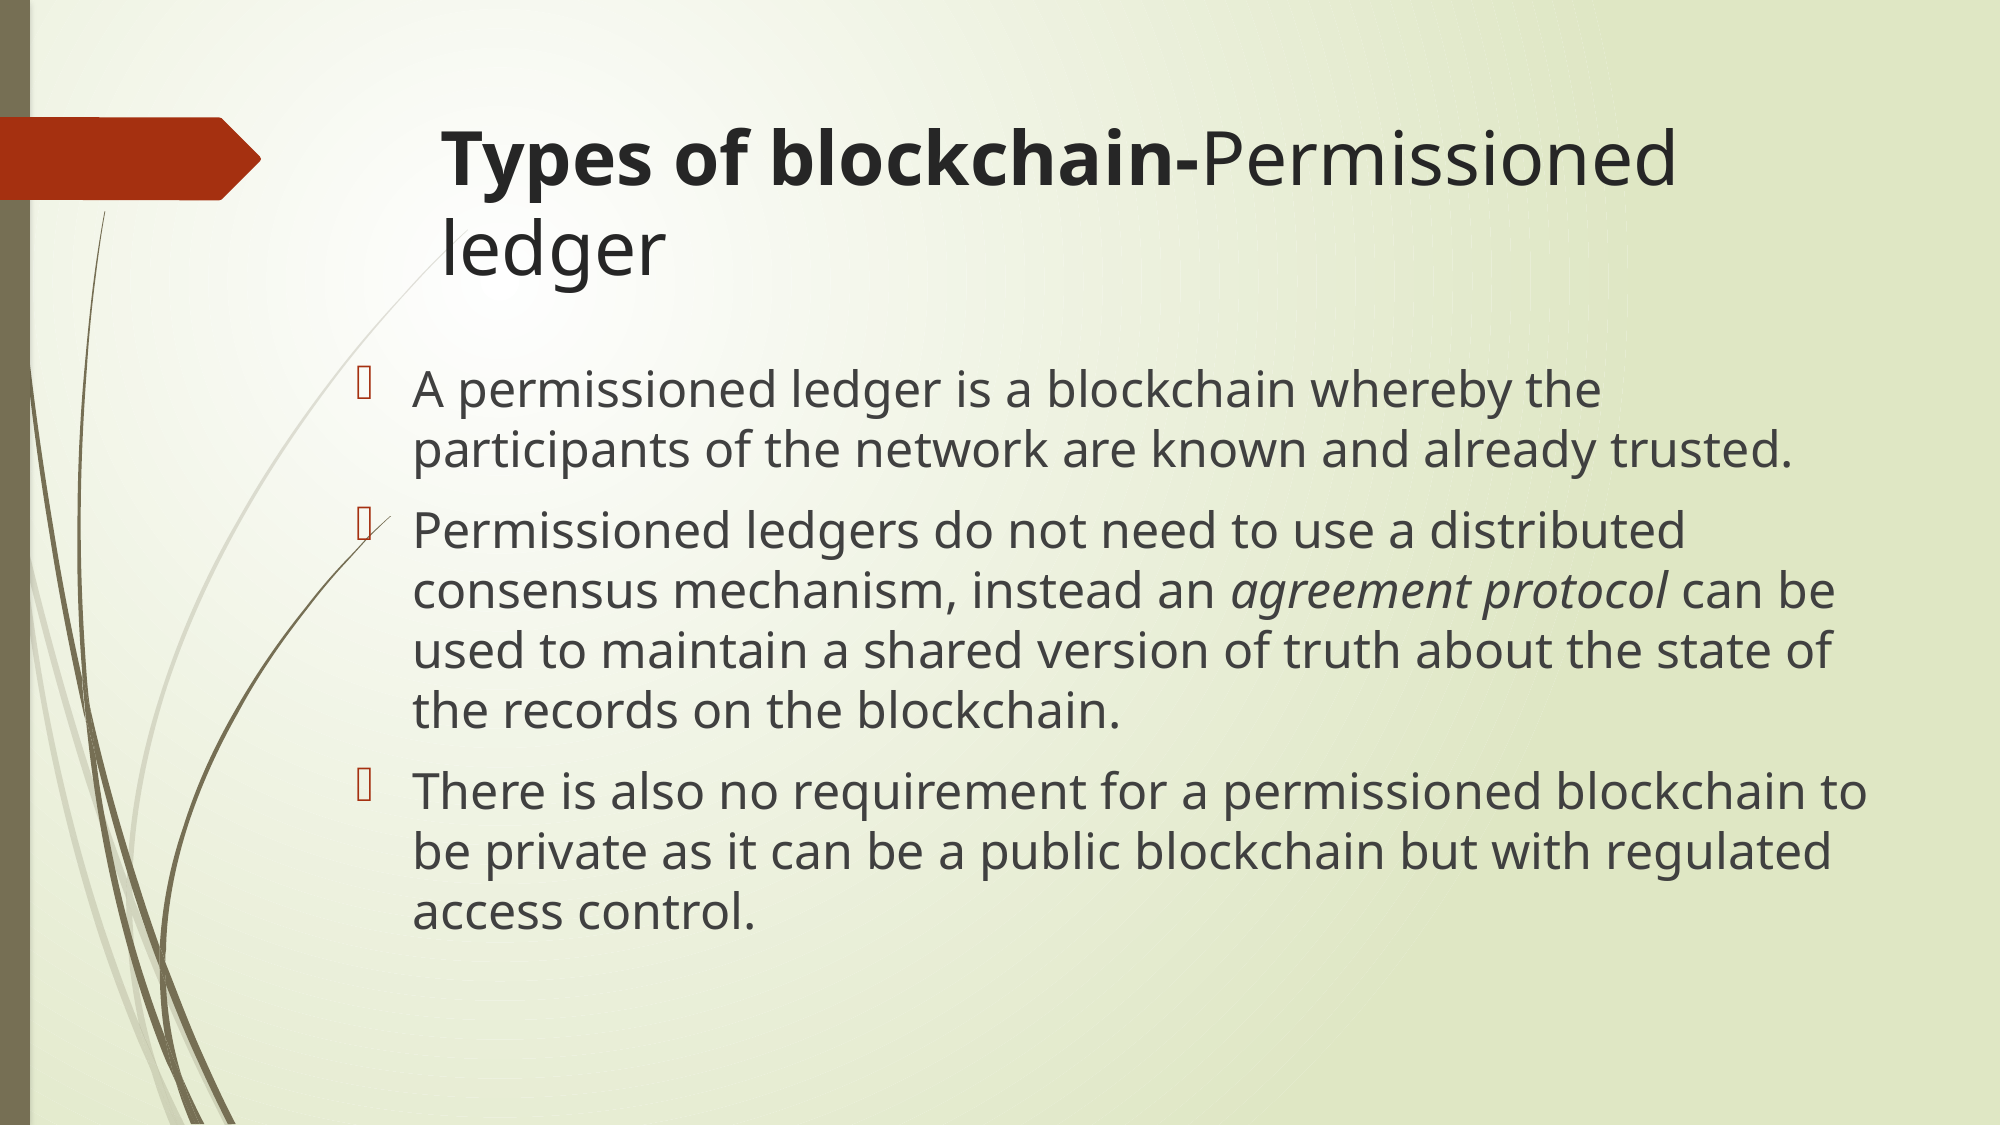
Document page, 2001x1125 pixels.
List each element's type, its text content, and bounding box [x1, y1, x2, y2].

title Types of blockchain-Permissioned ledger [425, 102, 1888, 313]
list A permissioned ledger is a blockchain whereby the participants of the network are known and already trusted. Permissioned ledgers do not need to use a distributed consensus mechanism, instead an agreement protocol can be used to maintain a shared version of truth about the state of the records on the blockchain. There is also no requirement for a permissioned blockchain to be private as it can be a public blockchain but with regulated access control. [340, 350, 1888, 1039]
